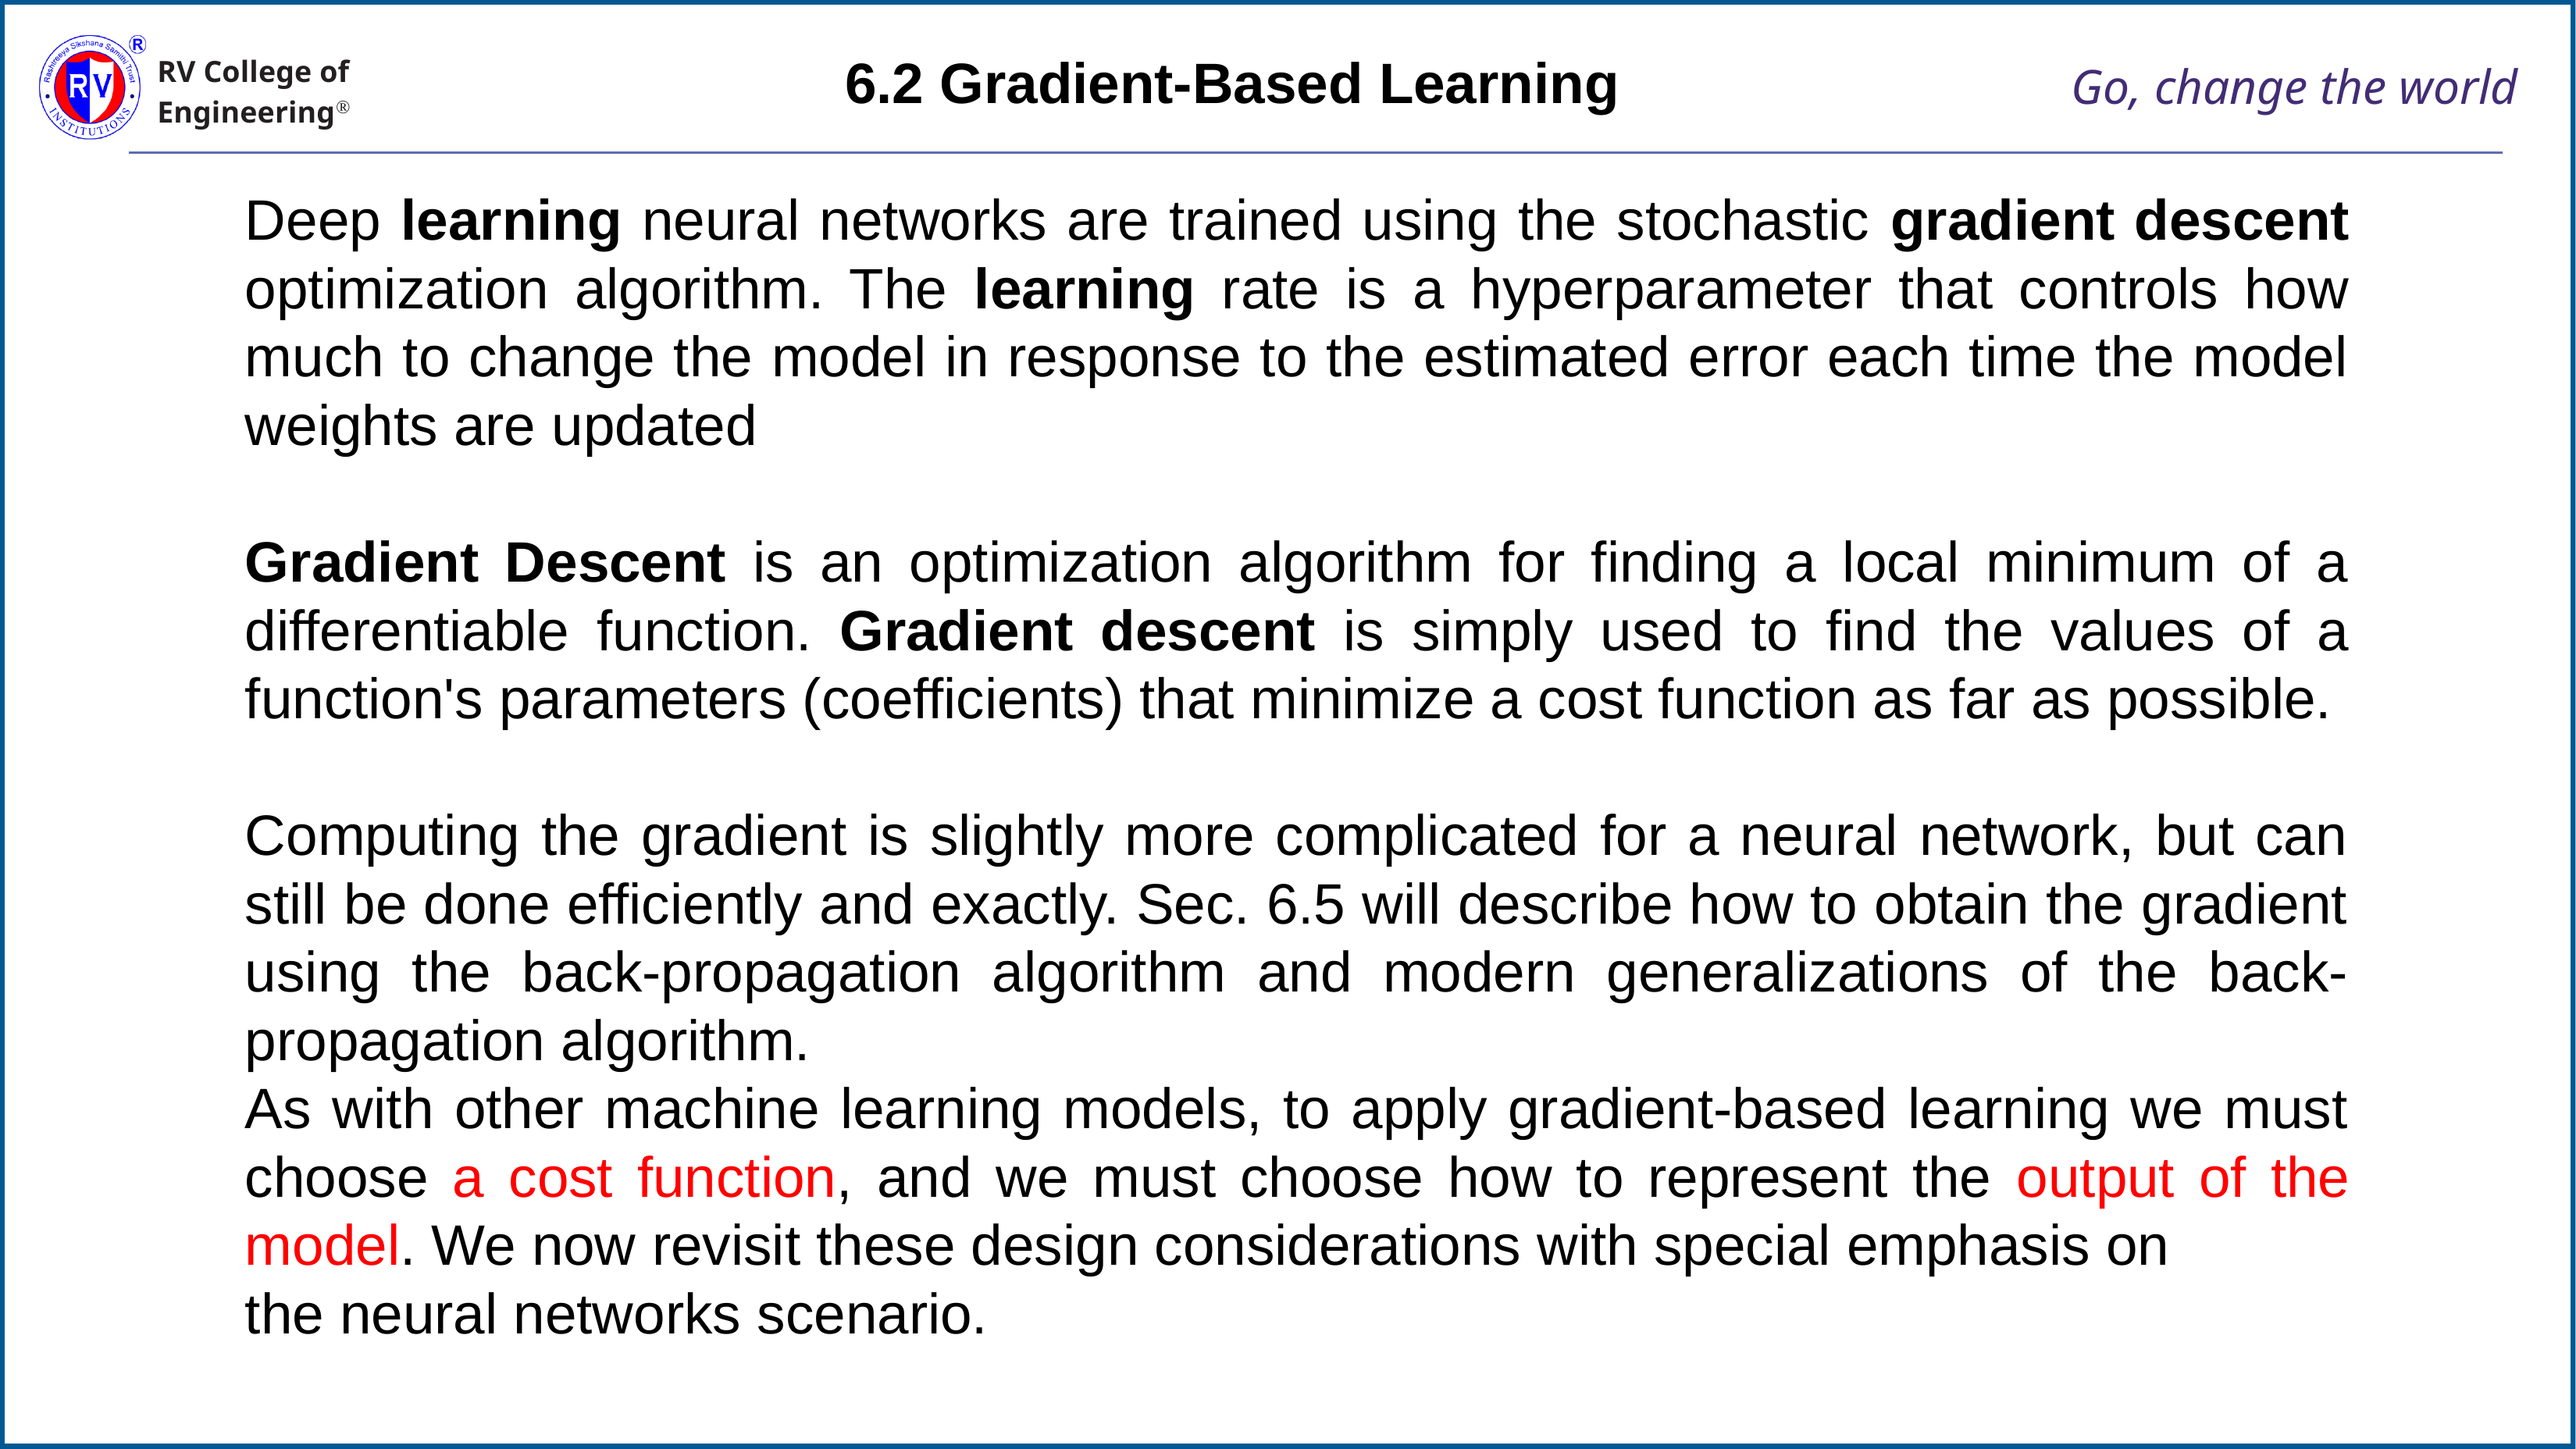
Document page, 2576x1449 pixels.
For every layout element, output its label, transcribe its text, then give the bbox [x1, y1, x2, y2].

picture [38, 34, 146, 140]
text_box Deep learning neural networks are trained using the stochastic gradient descent optimization algorithm. The learning rate is a hyperparameter that controls how much to change the model in response to the estimated error each time the model weights are updated Gradient Descent is an optimization algorithm for finding a local minimum of a differentiable function. Gradient descent is simply used to find the values of a function's parameters (coefficients) that minimize a cost function as far as possible. Computing the gradient is slightly more complicated for a neural network, but can still be done efficiently and exactly. Sec. 6.5 will describe how to obtain the gradient using the back-propagation algorithm and modern generalizations of the back-propagation algorithm. As with other machine learning models, to apply gradient-based learning we must choose a cost function, and we must choose how to represent the output of the model. We now revisit these design considerations with special emphasis on the neural networks scenario. [233, 177, 2362, 1351]
text_box 6.2 Gradient-Based Learning [833, 41, 1632, 121]
